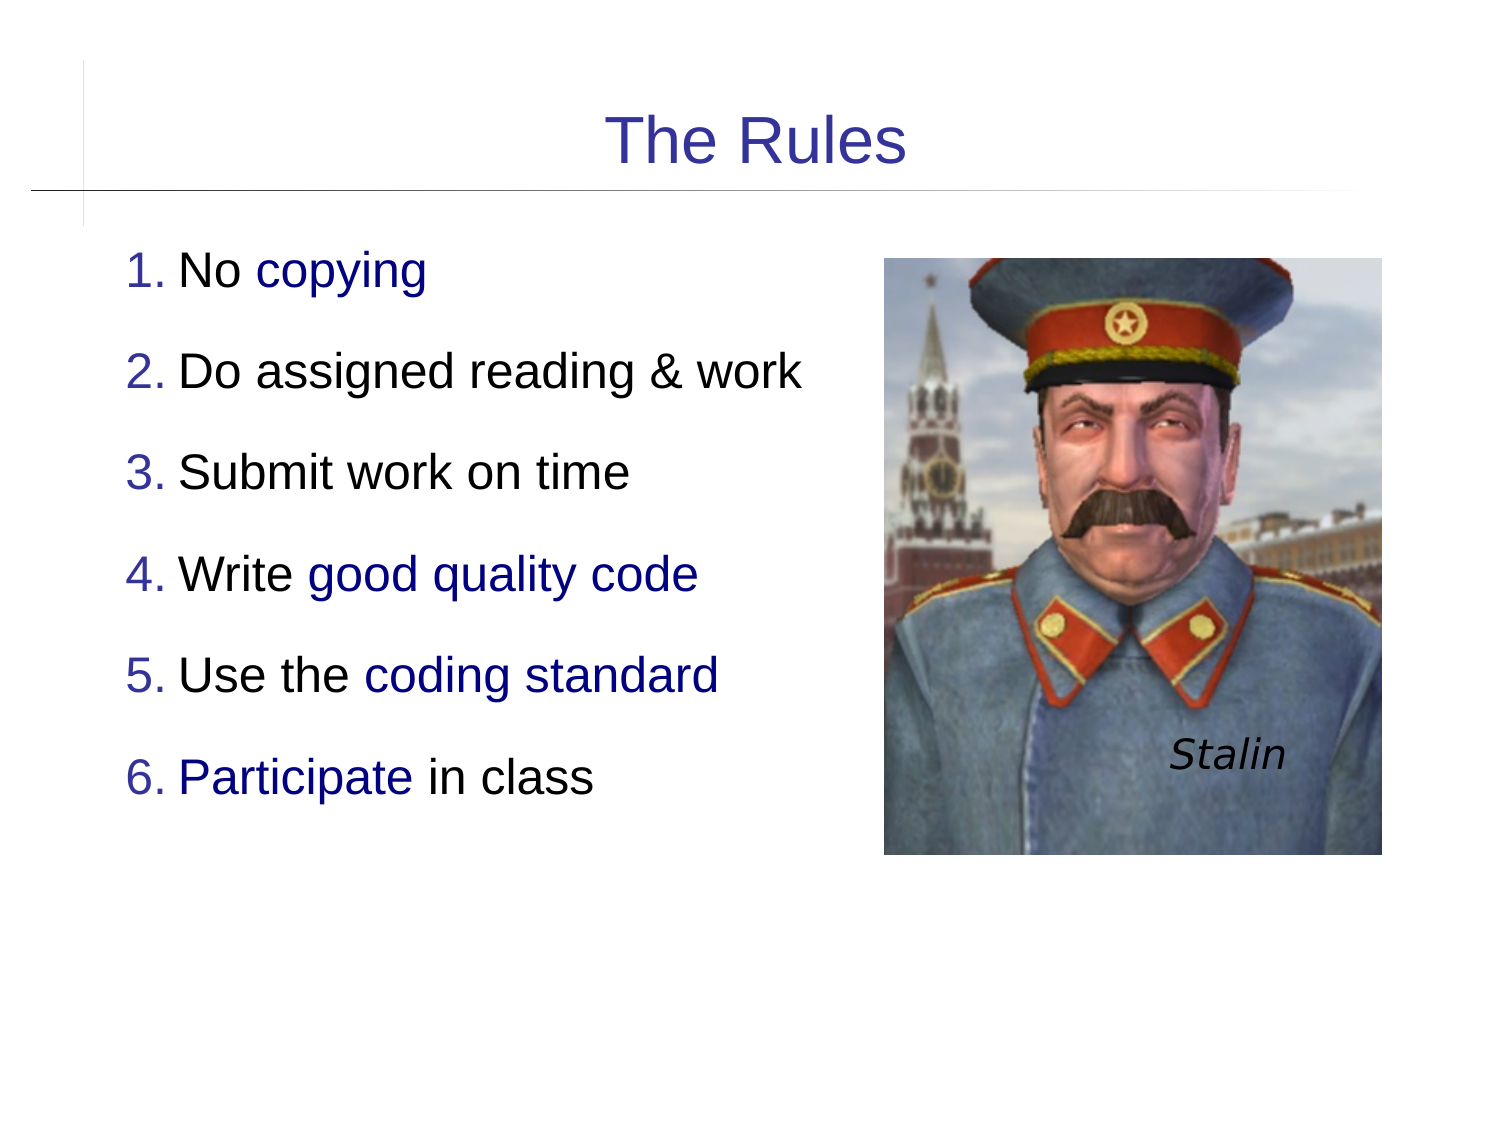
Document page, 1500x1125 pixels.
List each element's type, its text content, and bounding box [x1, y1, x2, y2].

picture [884, 257, 1382, 856]
text_box The Rules [62, 42, 1450, 185]
text_box No copying Do assigned reading & work Submit work on time Write good quality code Use the coding standard Participate in class [110, 229, 855, 1081]
